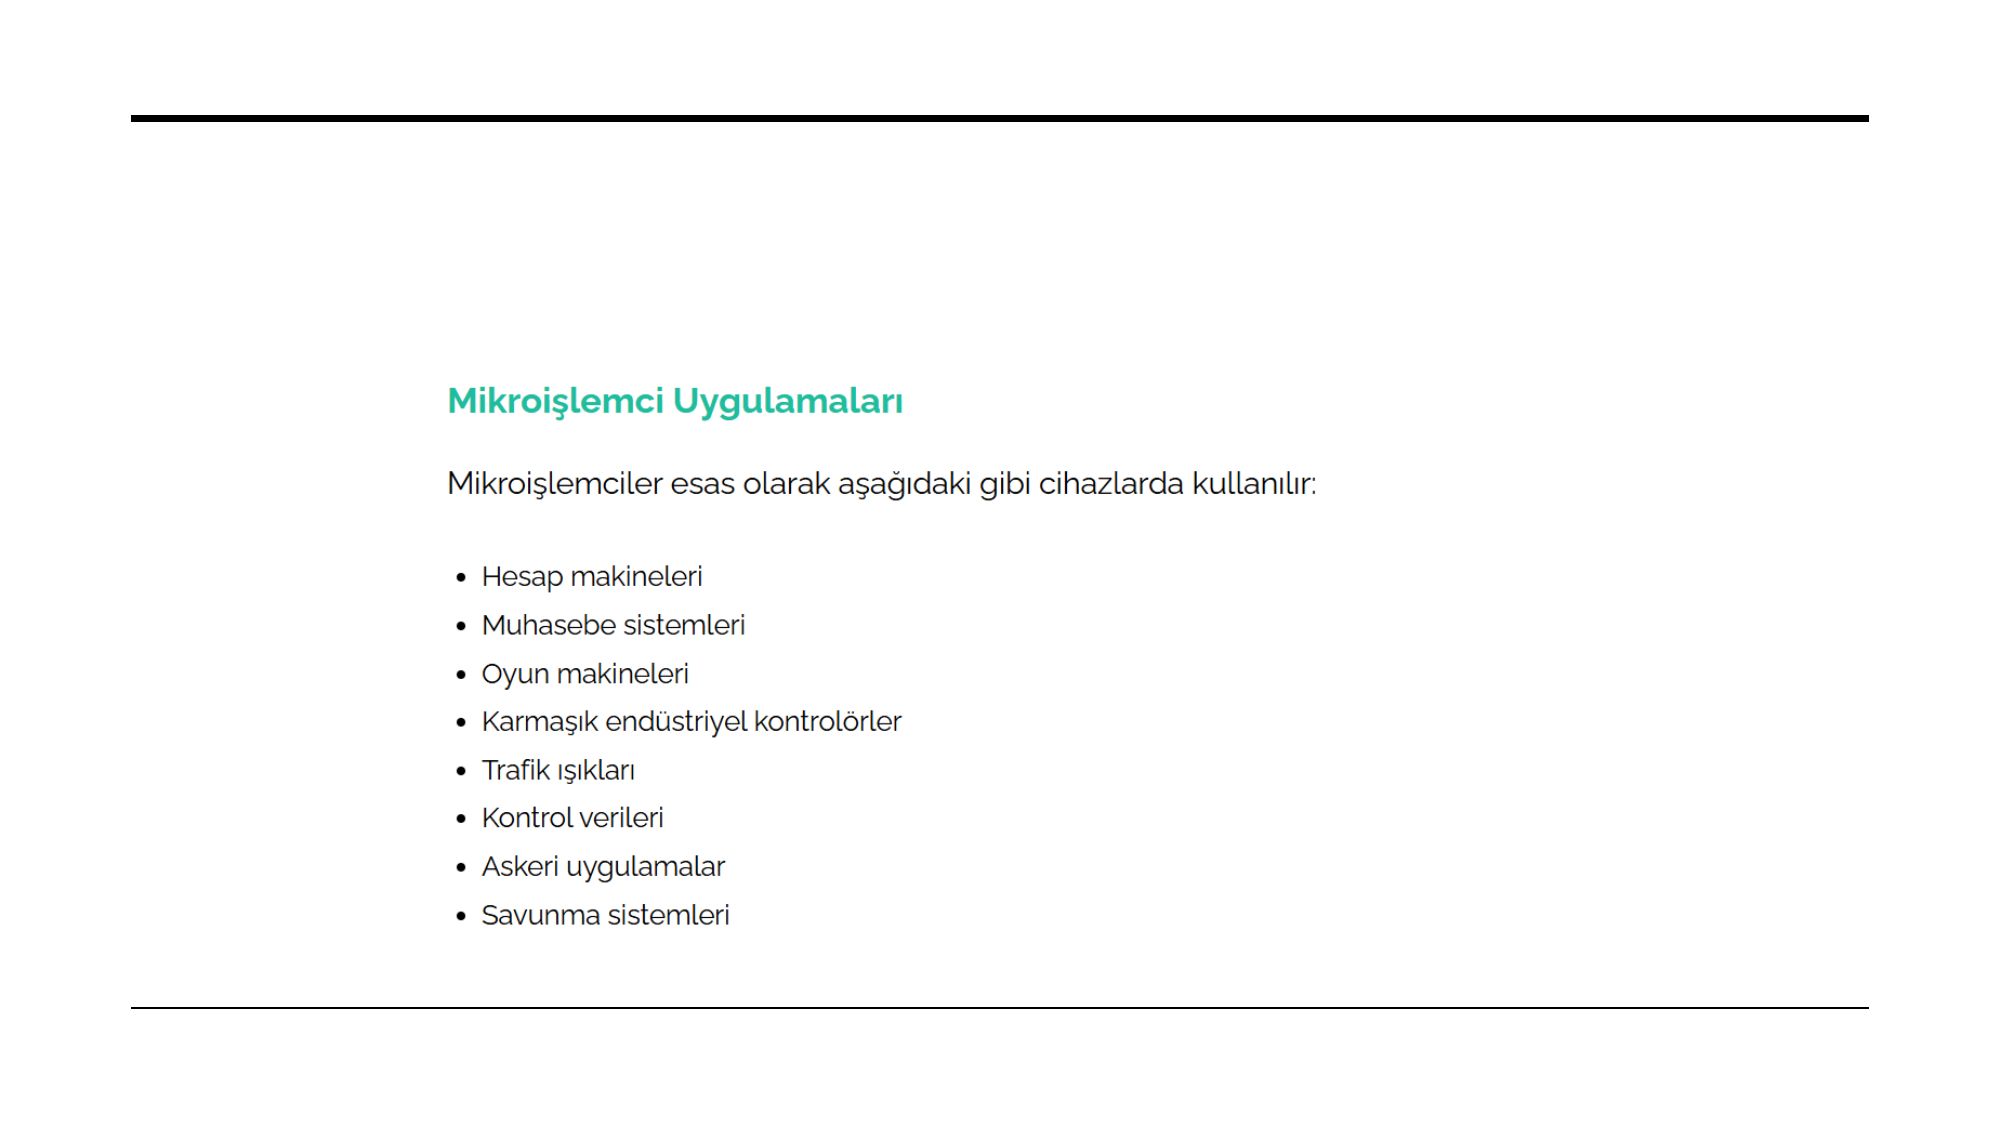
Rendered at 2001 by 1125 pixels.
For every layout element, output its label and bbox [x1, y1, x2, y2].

picture [434, 376, 1566, 957]
